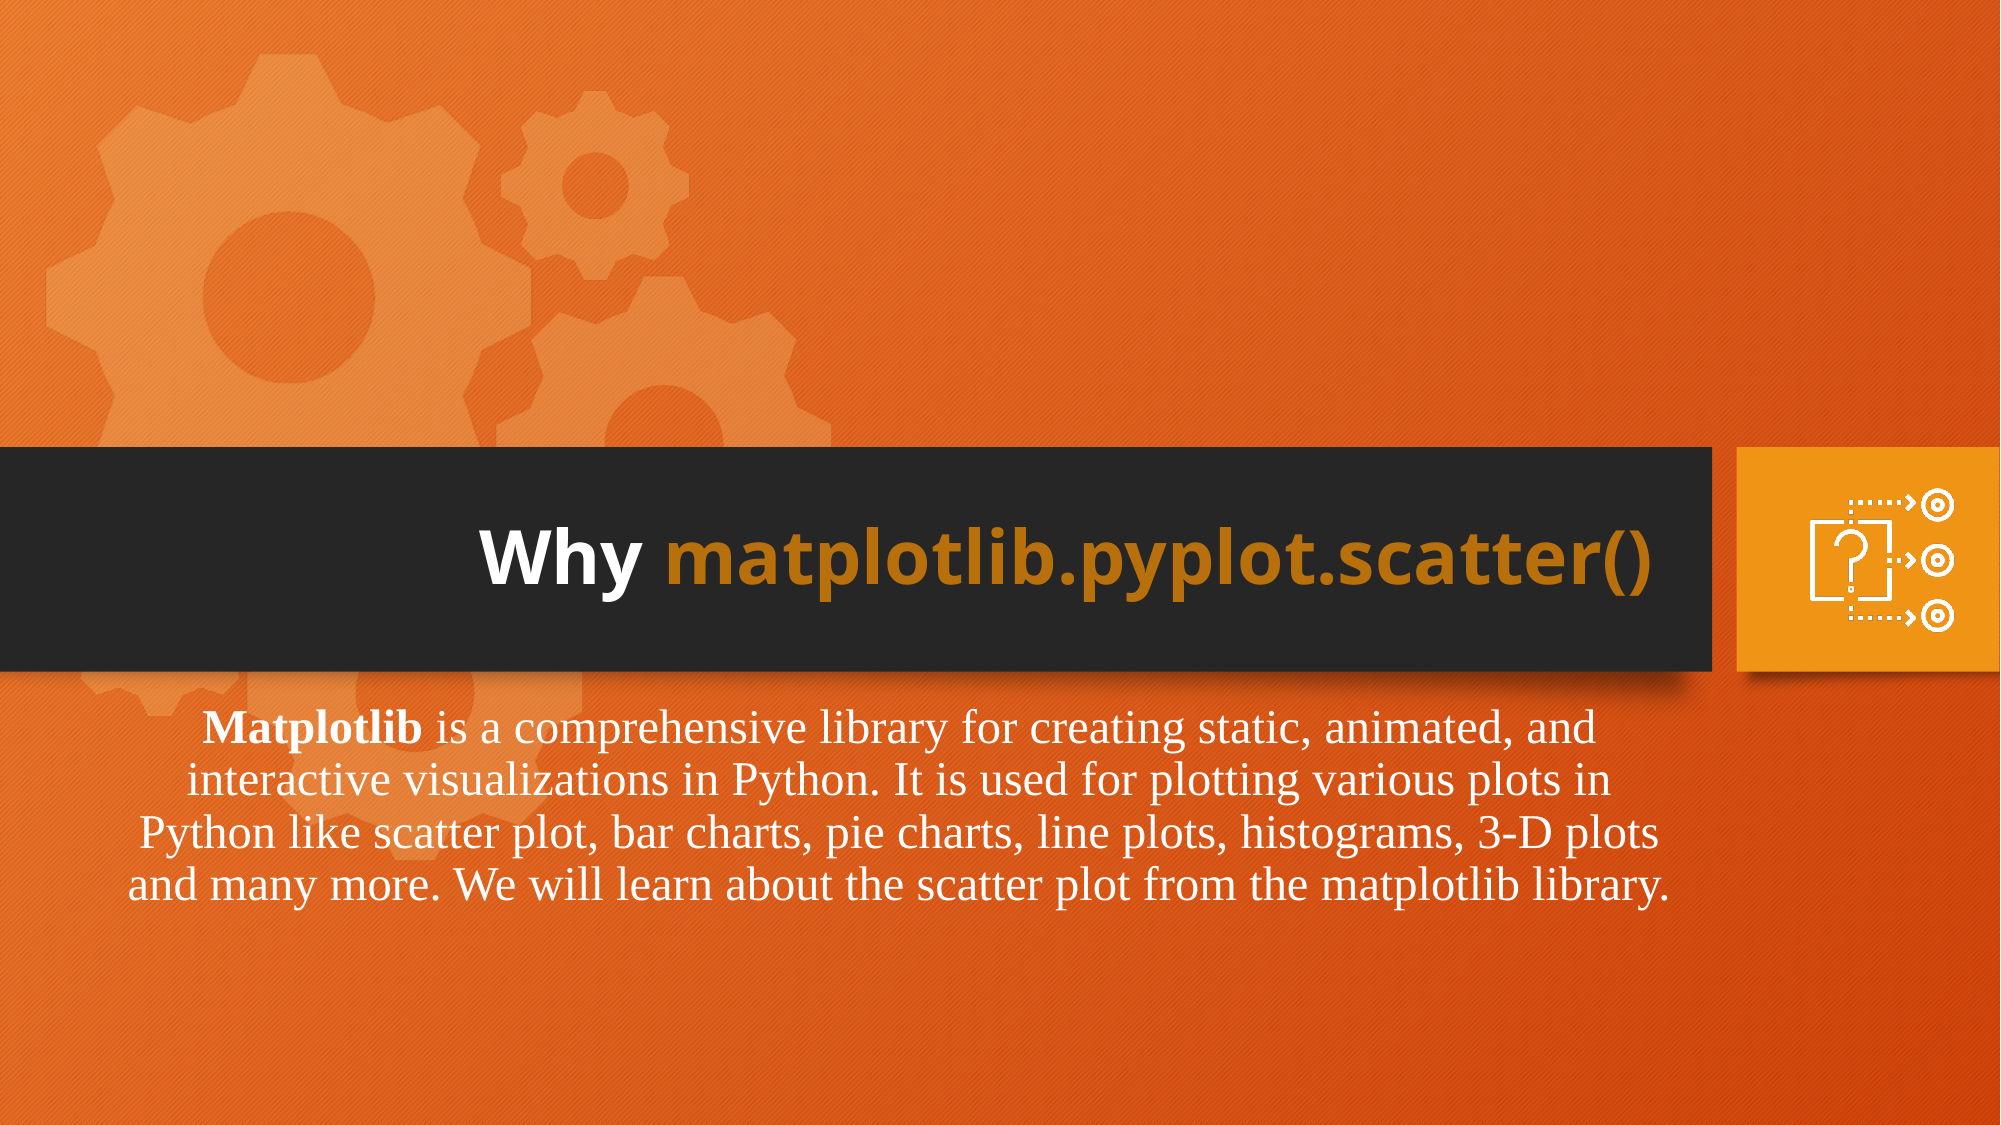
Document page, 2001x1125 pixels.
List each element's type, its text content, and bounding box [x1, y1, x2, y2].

picture [0, 672, 1713, 757]
picture [1736, 672, 2000, 695]
picture [29, 12, 901, 447]
list Matplotlib is a comprehensive library for creating static, animated, and interactive visualizations in Python. It is used for plotting various plots in Python like scatter plot, bar charts, pie charts, line plots, histograms, 3-D plots and many more. We will learn about the scatter plot from the matplotlib library. [111, 694, 1689, 974]
picture [1804, 483, 1959, 638]
title Why matplotlib.pyplot.scatter() [111, 470, 1689, 650]
